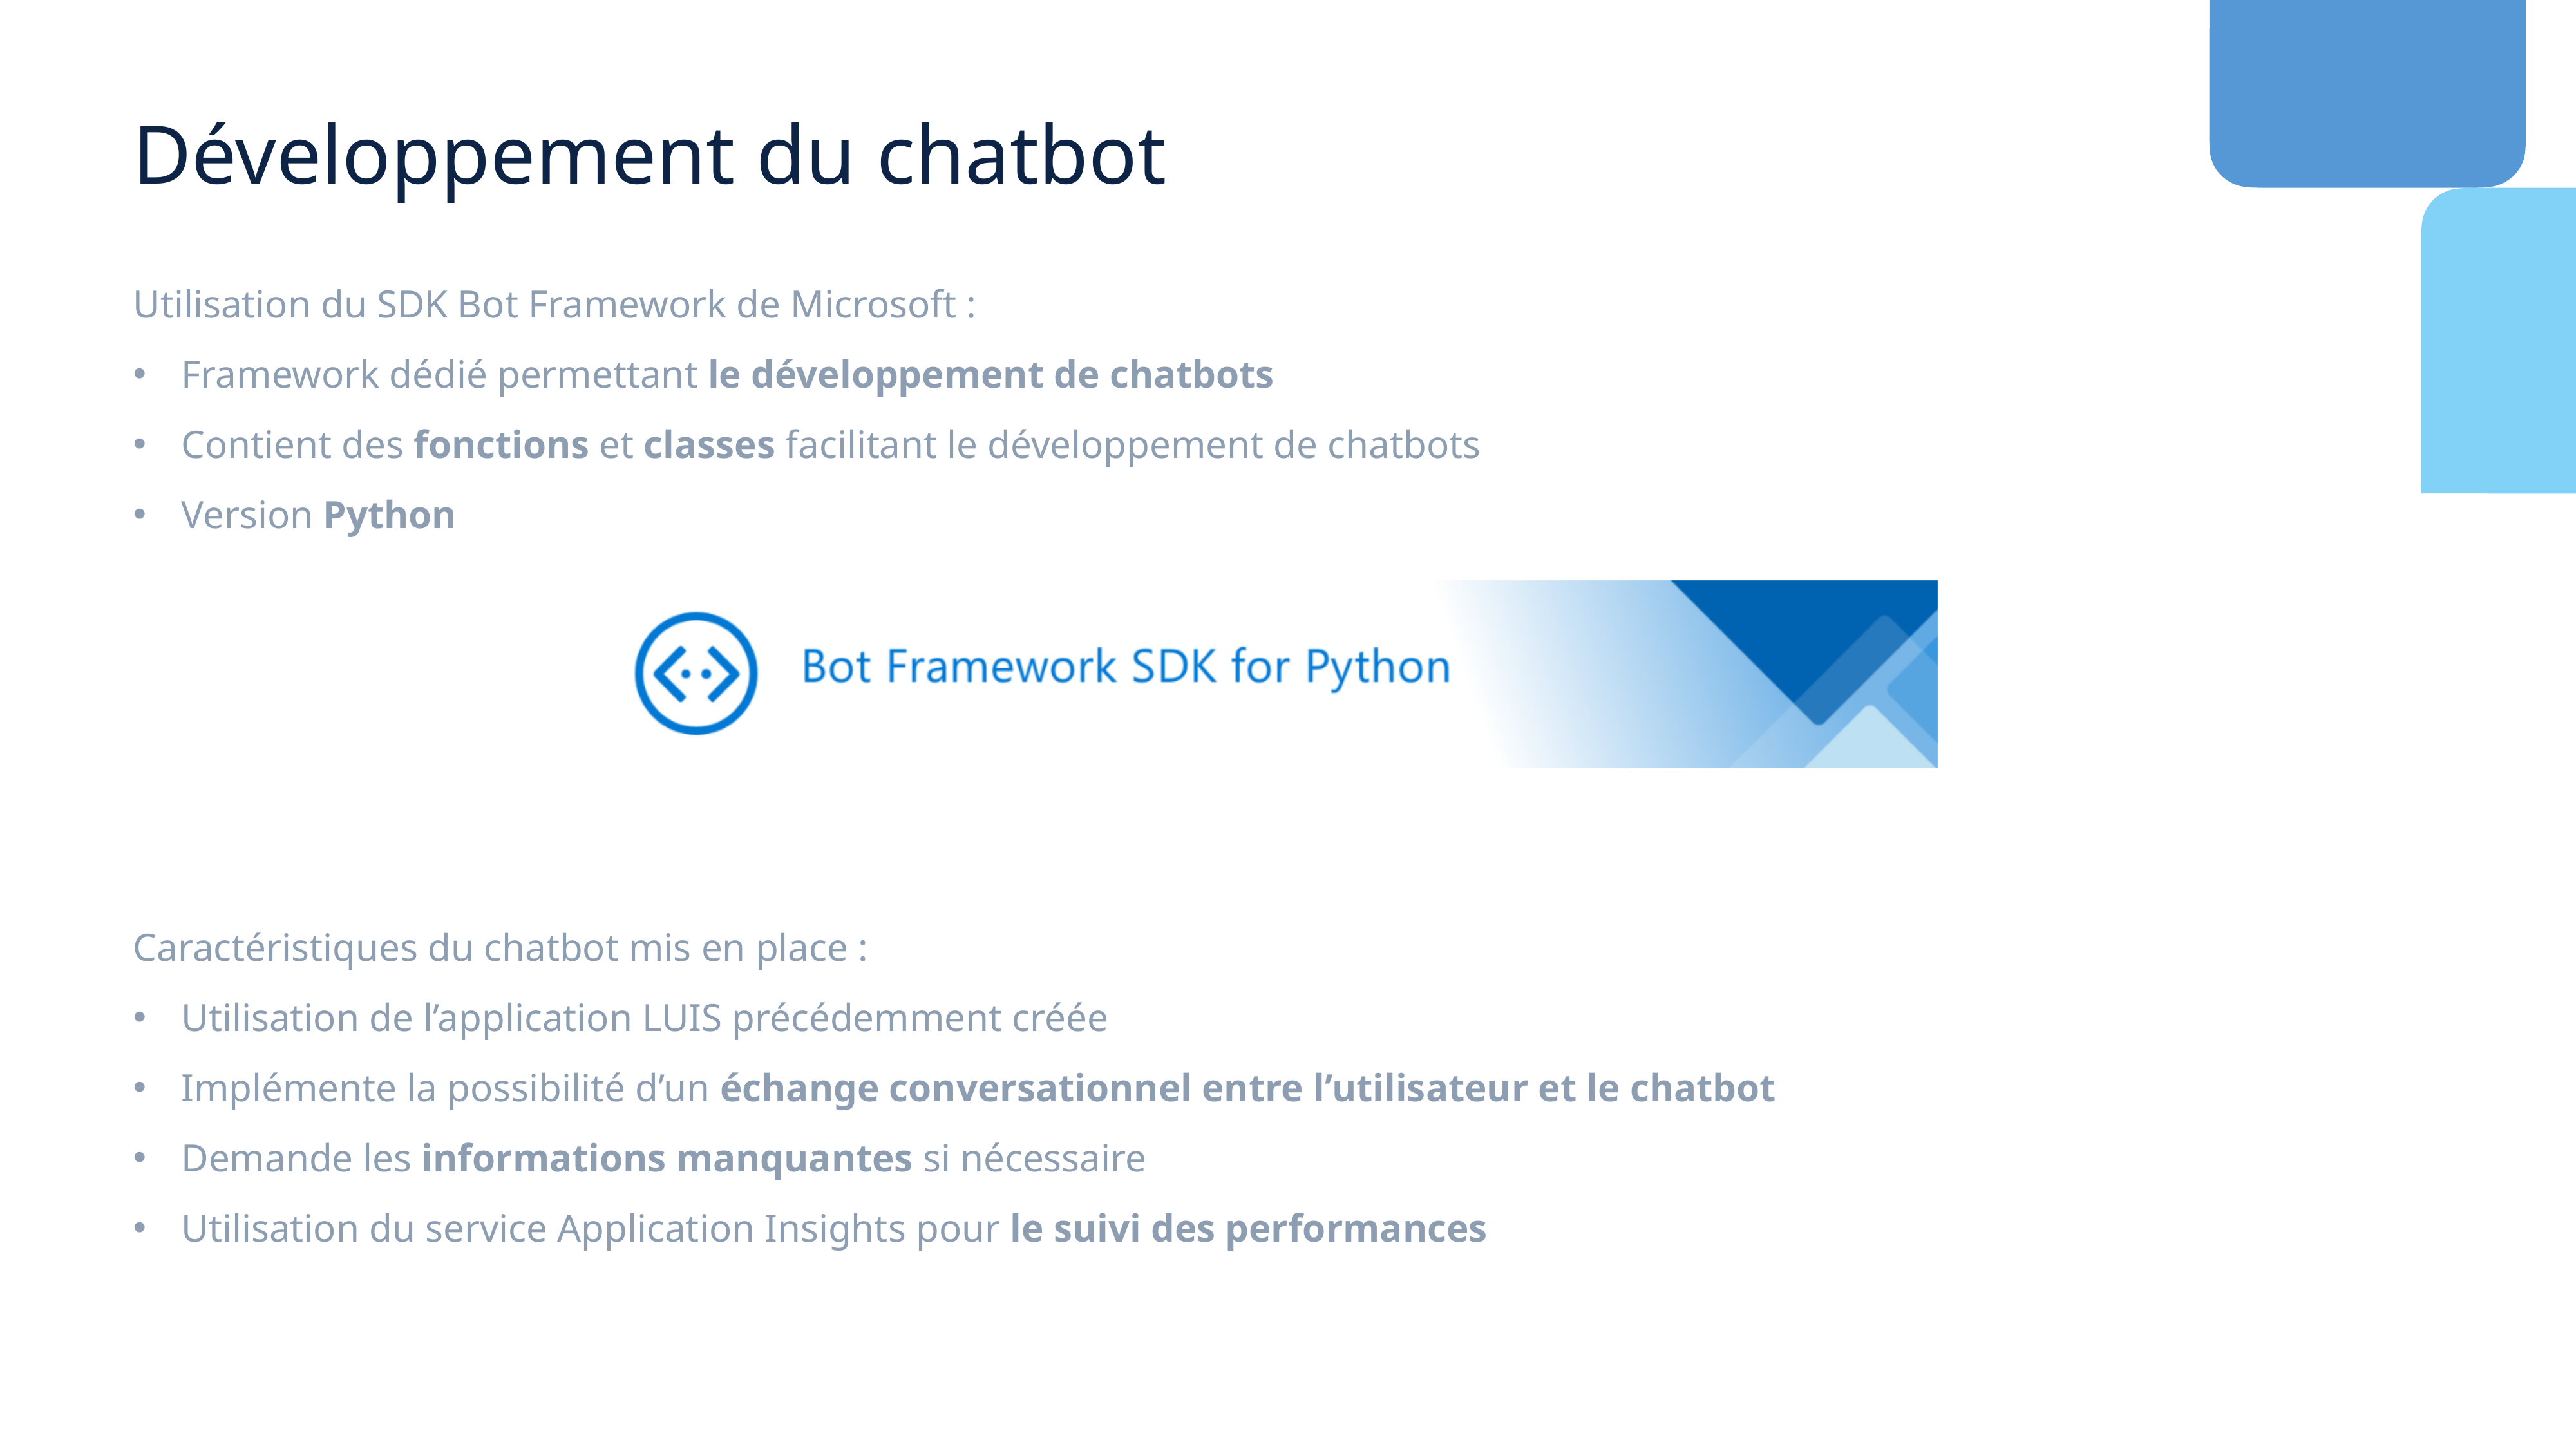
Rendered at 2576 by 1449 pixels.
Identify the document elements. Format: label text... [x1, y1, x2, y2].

text_box Développement du chatbot [128, 97, 2244, 205]
text_box [2421, 187, 2576, 494]
text_box Utilisation du SDK Bot Framework de Microsoft : Framework dédié permettant le développement de chatbots Contient des fonctions et classes facilitant le développement de chatbots Version Python Caractéristiques du chatbot mis en place : Utilisation de l’application LUIS précédemment créée Implémente la possibilité d’un échange conversationnel entre l’utilisateur et le chatbot Demande les informations manquantes si nécessaire Utilisation du service Application Insights pour le suivi des performances [128, 266, 2210, 1449]
picture [604, 569, 1949, 781]
text_box [2209, 0, 2526, 188]
